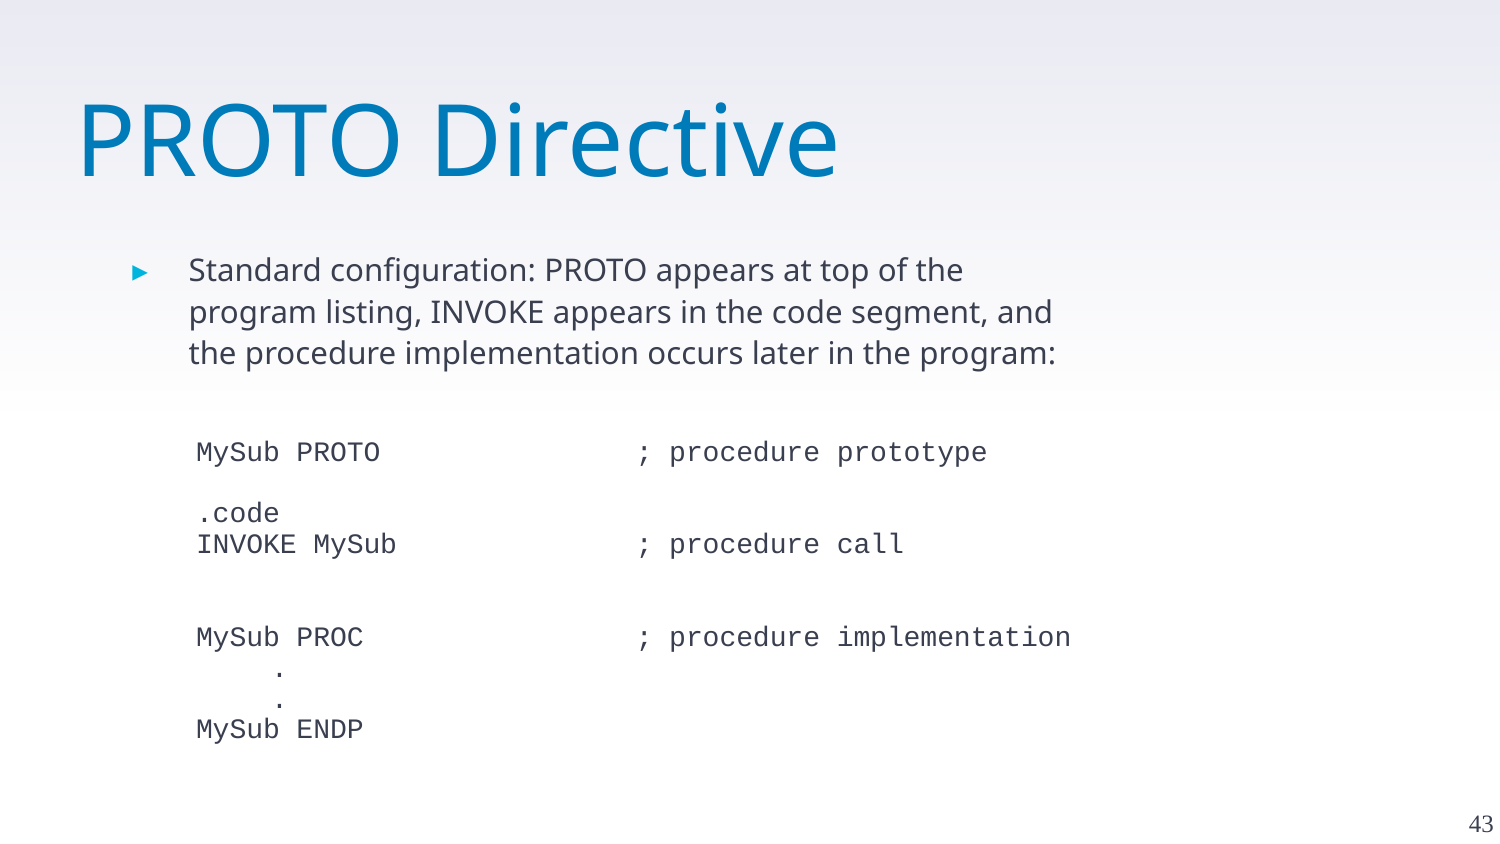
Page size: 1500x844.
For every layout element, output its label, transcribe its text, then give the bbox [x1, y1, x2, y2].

title PROTO Directive [75, 99, 1419, 277]
text_box MySub PROTO ; procedure prototype .code INVOKE MySub ; procedure call MySub PROC ; procedure implementation . . MySub ENDP [179, 425, 1225, 791]
slide_number 43 [1418, 760, 1494, 838]
list Standard configuration: PROTO appears at top of the program listing, INVOKE appears in the code segment, and the procedure implementation occurs later in the program: [113, 246, 1089, 388]
